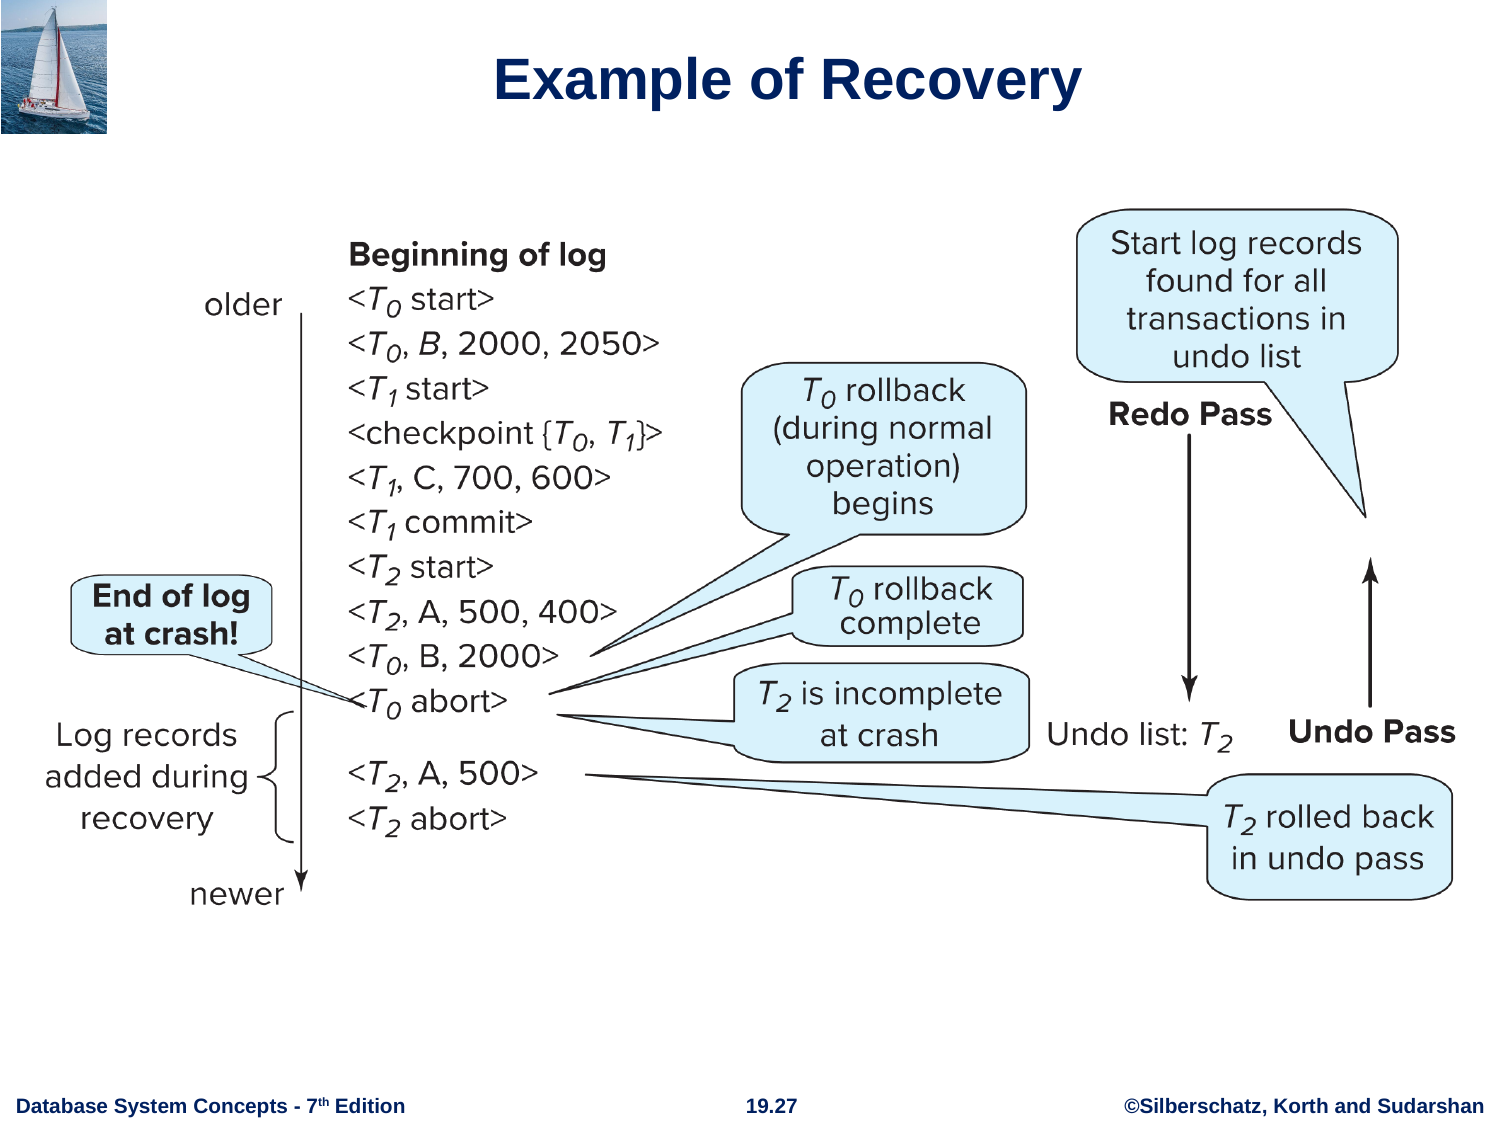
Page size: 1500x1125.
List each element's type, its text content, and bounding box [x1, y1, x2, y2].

picture [44, 208, 1456, 917]
title Example of Recovery [125, 18, 1452, 120]
picture [1, 0, 107, 134]
